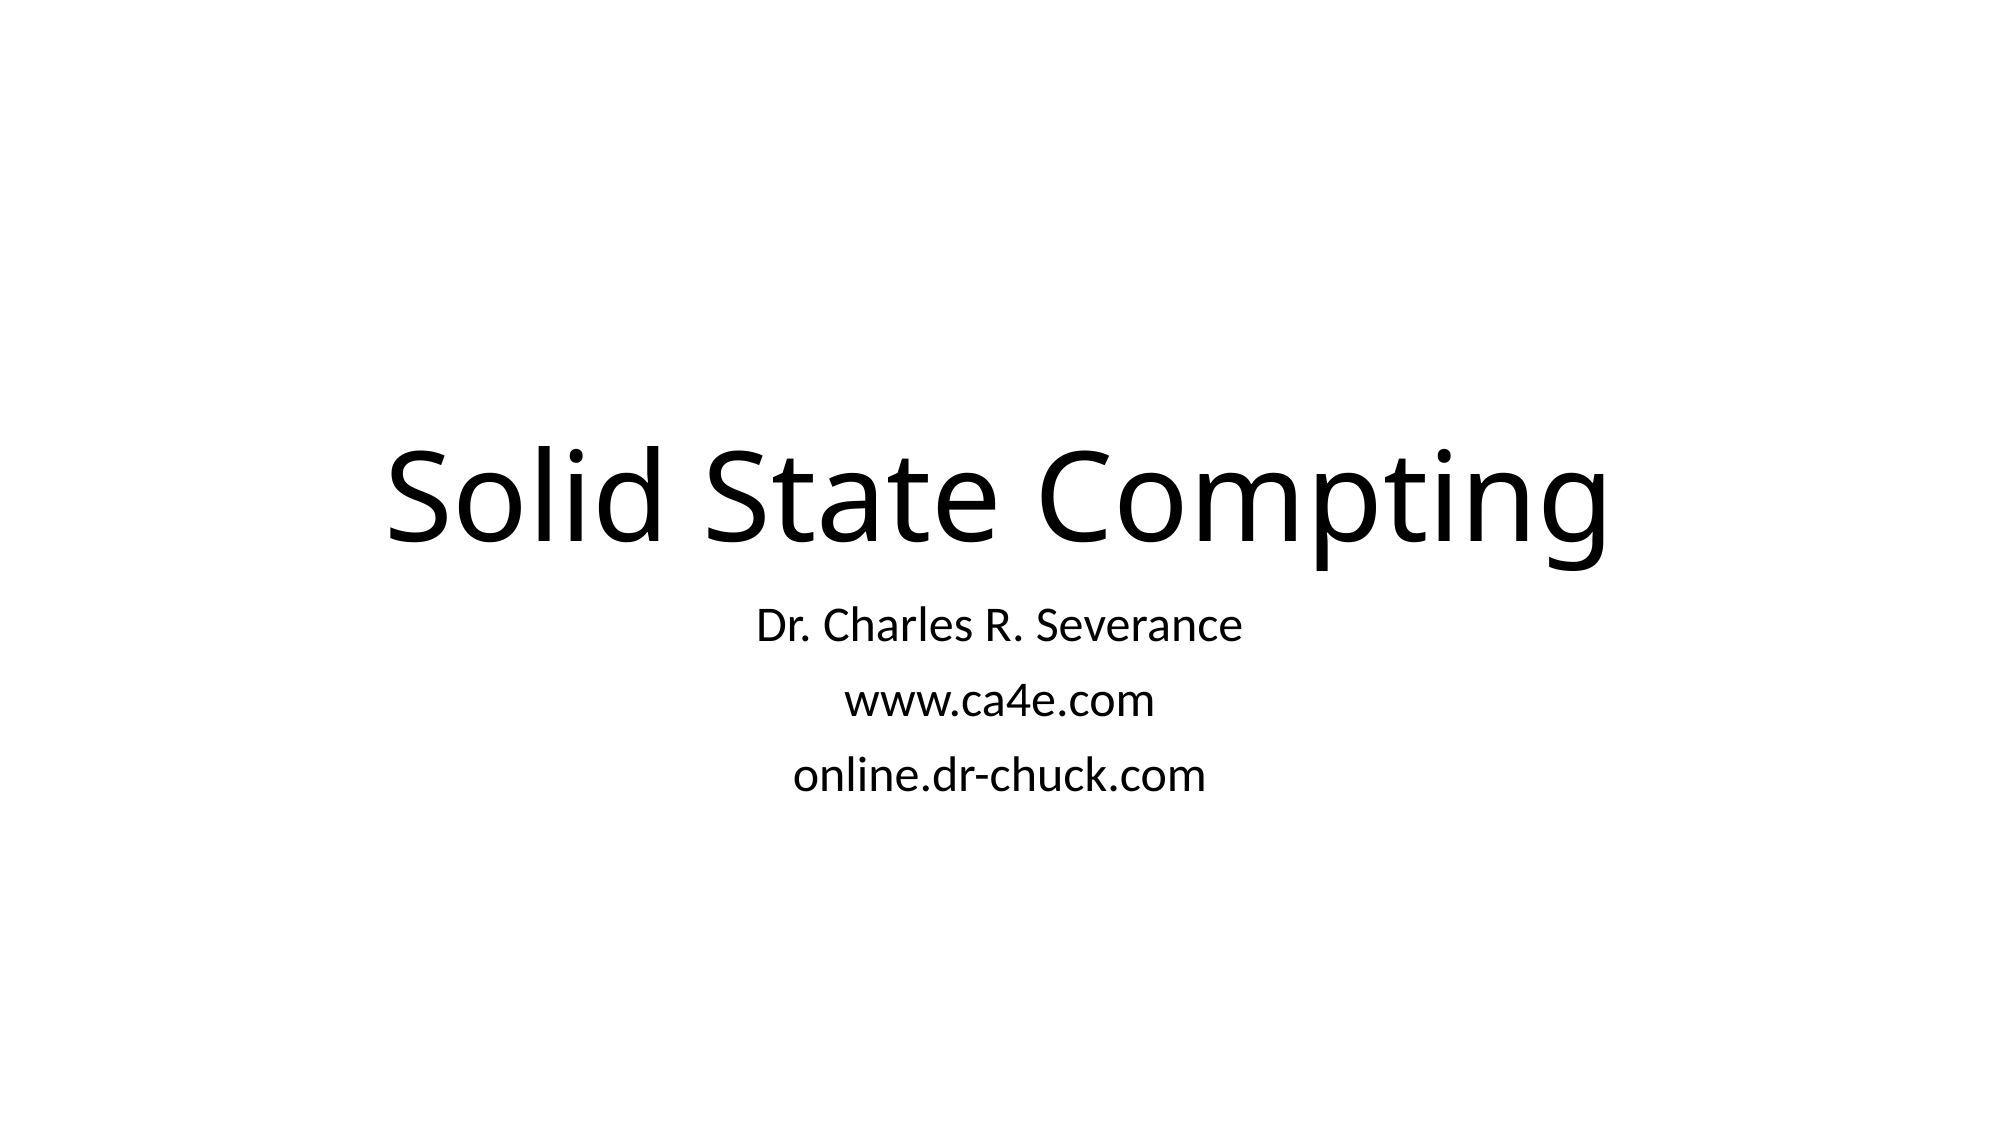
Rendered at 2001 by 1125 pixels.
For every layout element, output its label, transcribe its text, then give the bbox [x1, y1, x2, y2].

title Solid State Compting [249, 184, 1750, 576]
subtitle Dr. Charles R. Severance www.ca4e.com online.dr-chuck.com [249, 590, 1750, 863]
